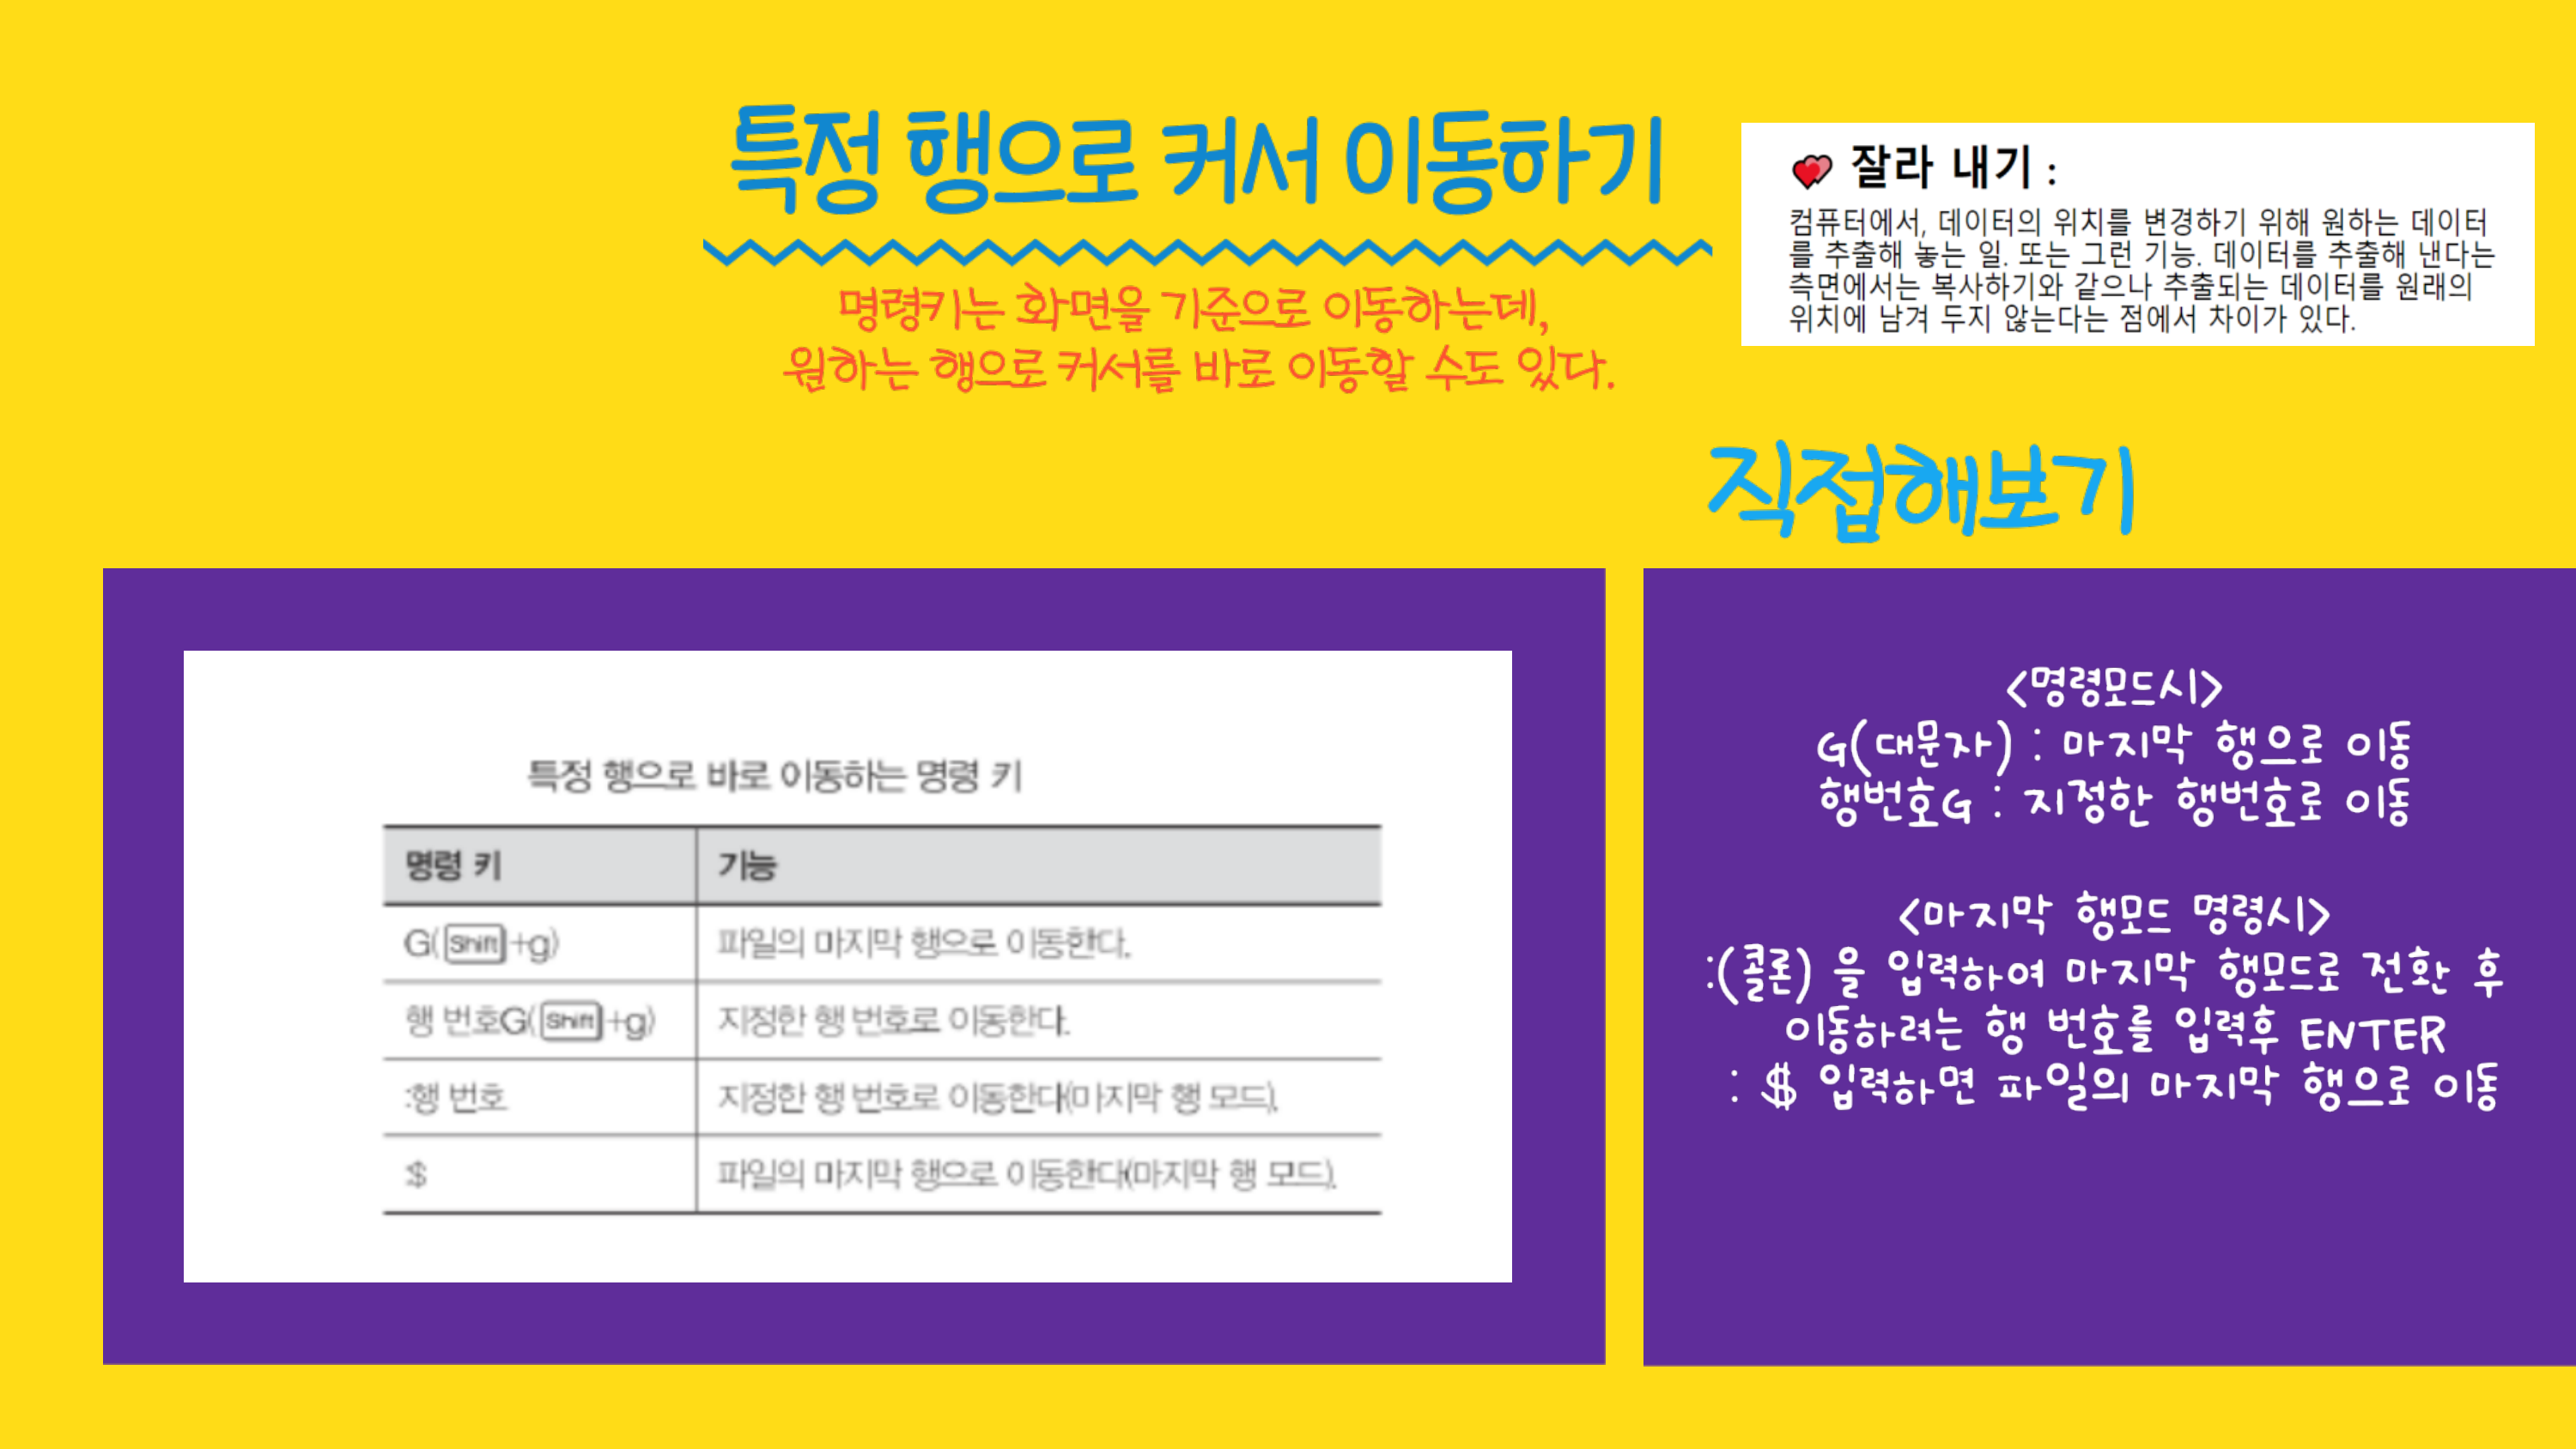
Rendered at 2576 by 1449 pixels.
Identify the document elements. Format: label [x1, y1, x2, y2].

text_box [184, 651, 1513, 1282]
text_box [703, 239, 1715, 268]
text_box [1643, 567, 2576, 1367]
picture [558, 45, 1716, 417]
text_box [1741, 123, 2536, 347]
text_box [102, 567, 1606, 1365]
picture [1692, 403, 2184, 592]
picture [1545, 649, 2525, 1135]
